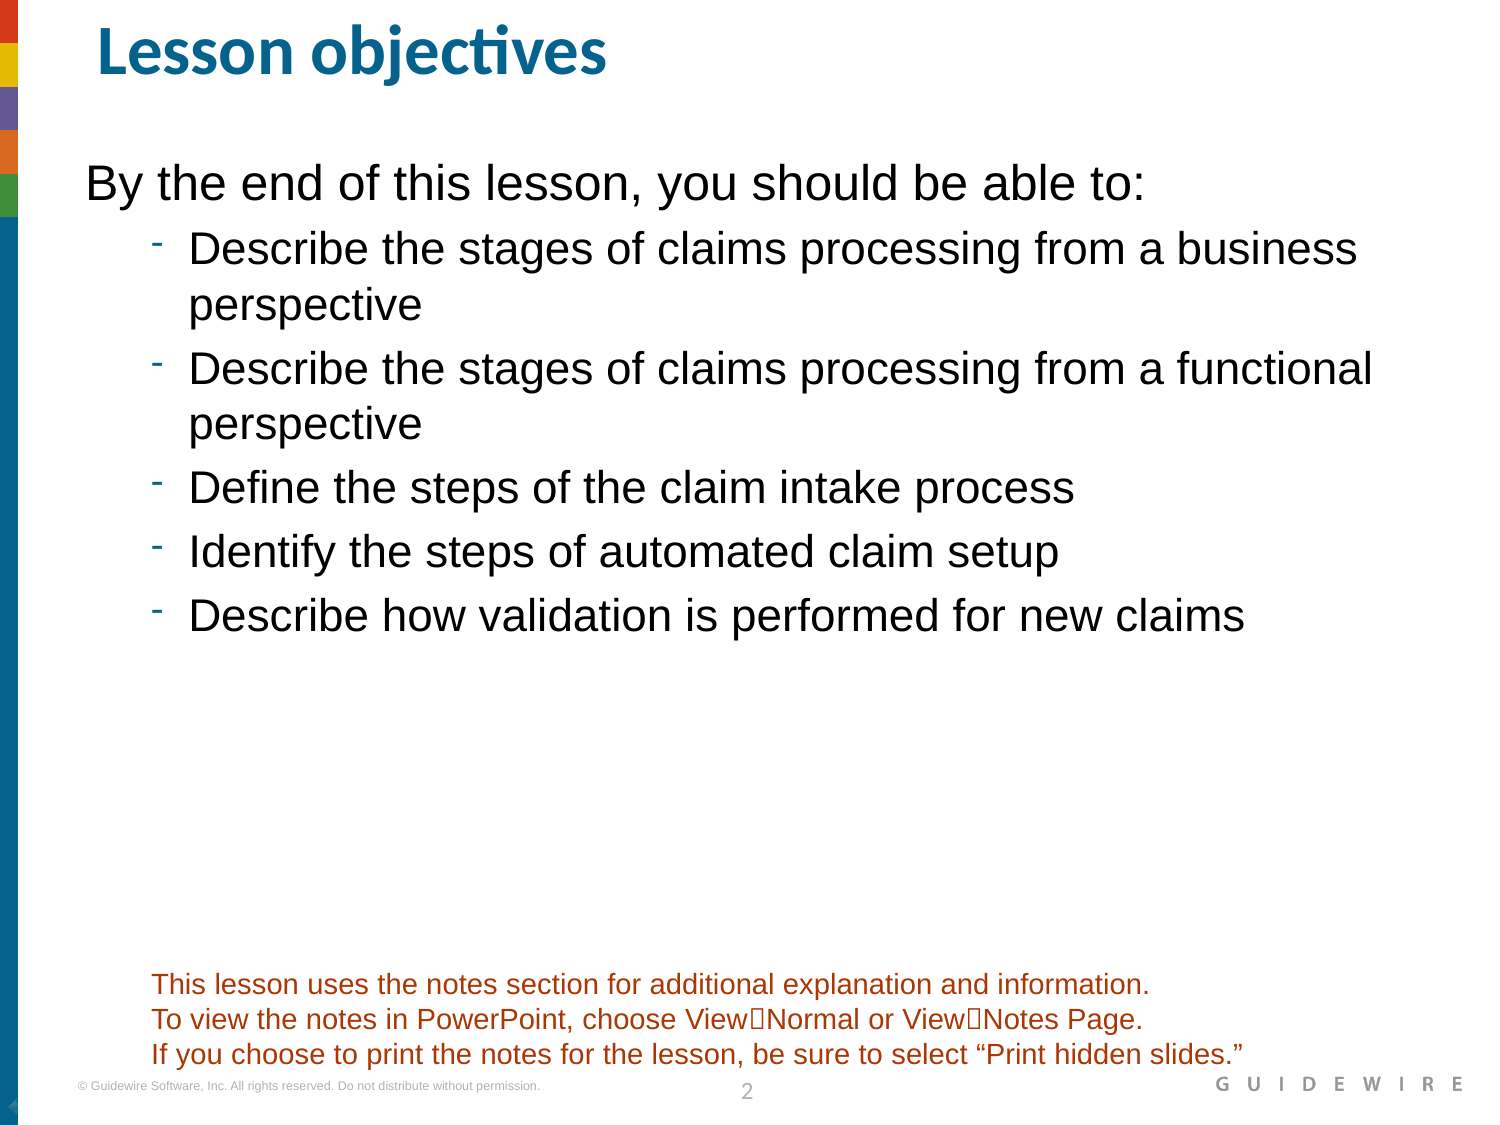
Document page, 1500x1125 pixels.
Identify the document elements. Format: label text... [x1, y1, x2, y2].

title Lesson objectives [81, 19, 1446, 142]
picture [1379, 1073, 1480, 1096]
list By the end of this lesson, you should be able to: Describe the stages of claims processing from a business perspective Describe the stages of claims processing from a functional perspective Define the steps of the claim intake process Identify the steps of automated claim setup Describe how validation is performed for new claims [85, 149, 1450, 1050]
picture [10, 1101, 18, 1111]
picture [0, 0, 18, 216]
text_box This lesson uses the notes section for additional explanation and information. To view the notes in PowerPoint, choose ViewNormal or ViewNotes Page. If you choose to print the notes for the lesson, be sure to select “Print hidden slides.” [76, 965, 1379, 1111]
